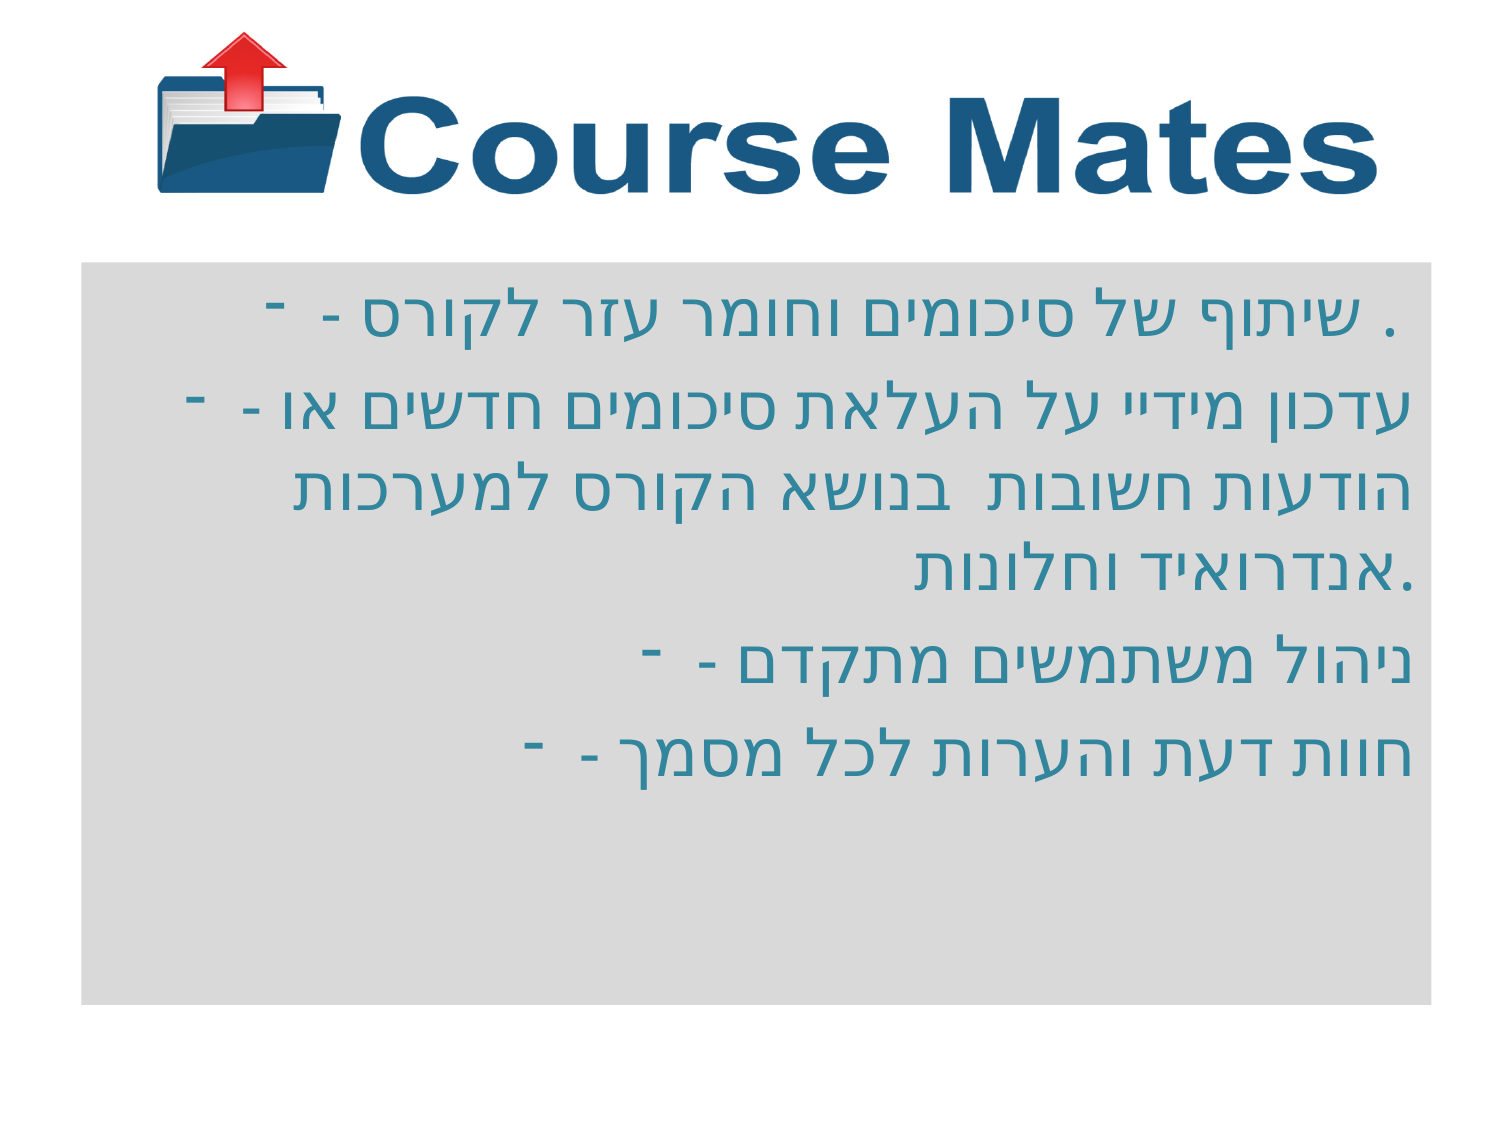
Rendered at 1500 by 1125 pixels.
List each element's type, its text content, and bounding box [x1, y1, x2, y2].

picture [87, 24, 1426, 238]
list - שיתוף של סיכומים וחומר עזר לקורס . - עדכון מידיי על העלאת סיכומים חדשים או הודעות חשובות בנושא הקורס למערכות אנדרואיד וחלונות. - ניהול משתמשים מתקדם - חוות דעת והערות לכל מסמך [81, 262, 1432, 1005]
